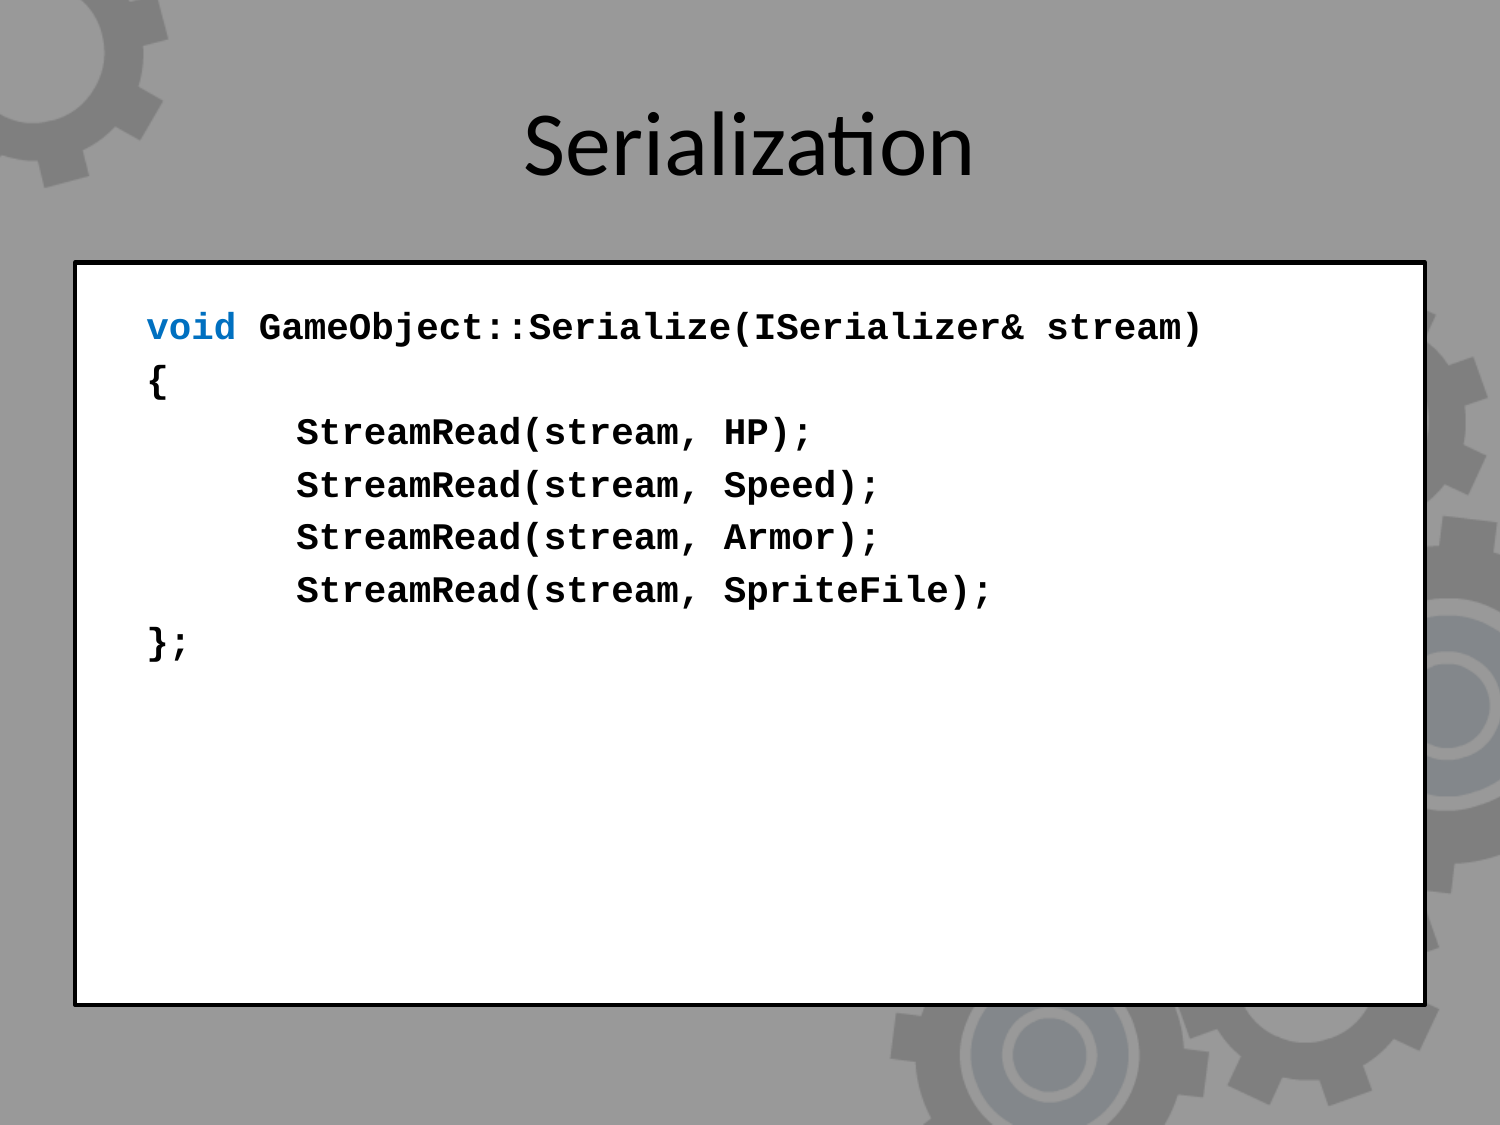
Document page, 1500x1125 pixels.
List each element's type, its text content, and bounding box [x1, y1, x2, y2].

list void GameObject::Serialize(ISerializer& stream) { StreamRead(stream, HP); StreamRead(stream, Speed); StreamRead(stream, Armor); StreamRead(stream, SpriteFile); }; [73, 260, 1427, 1007]
title Serialization [75, 45, 1425, 233]
picture [0, 0, 1500, 1125]
